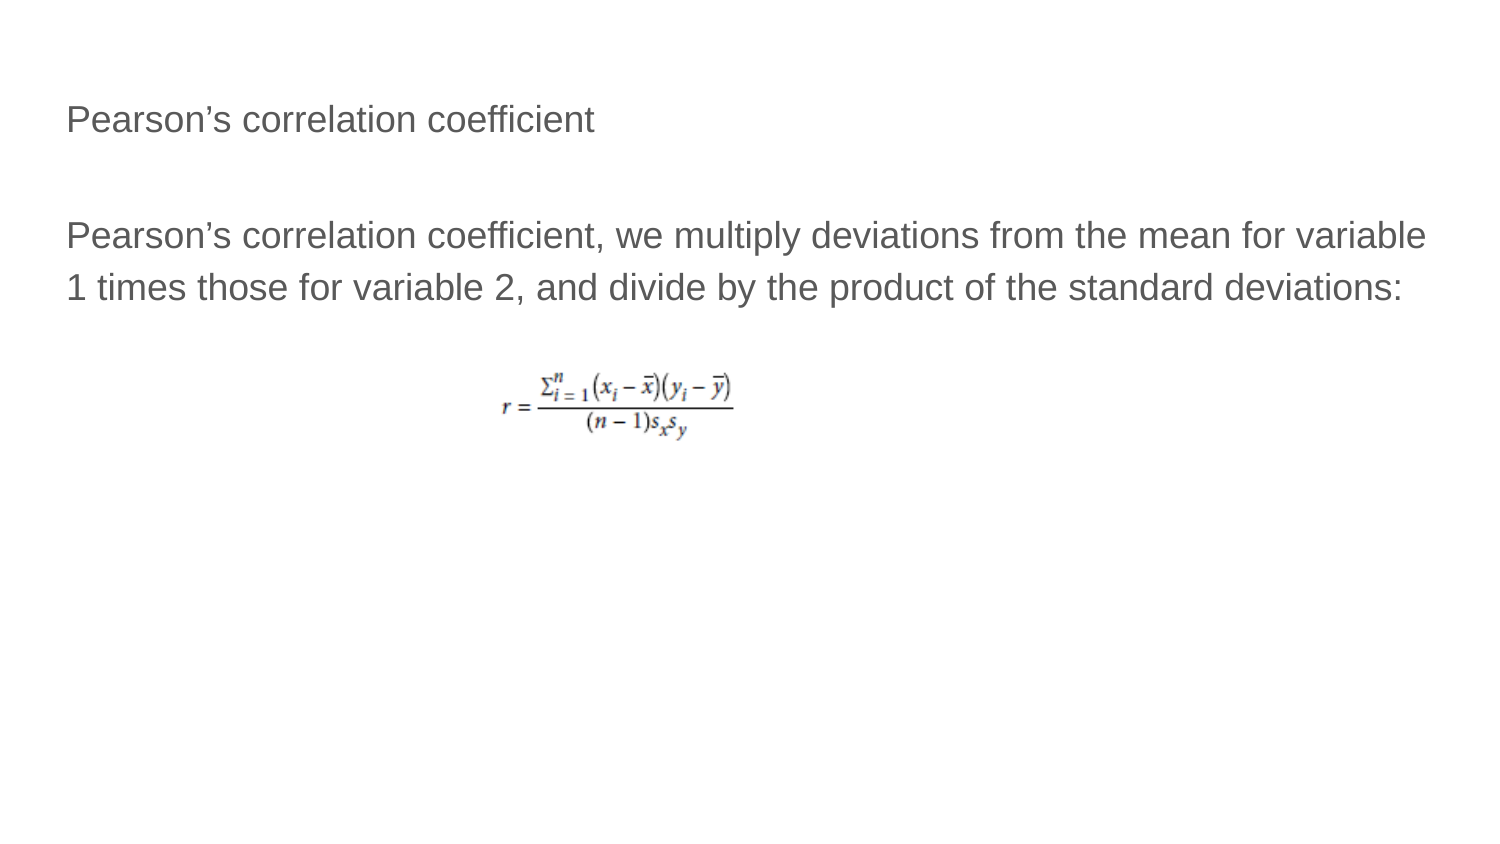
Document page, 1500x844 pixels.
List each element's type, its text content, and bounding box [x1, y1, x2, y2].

list Pearson’s correlation coefficient, we multiply deviations from the mean for variable 1 times those for variable 2, and divide by the product of the standard deviations: [51, 189, 1449, 750]
picture [480, 347, 776, 455]
title Pearson’s correlation coefficient [51, 72, 1449, 167]
